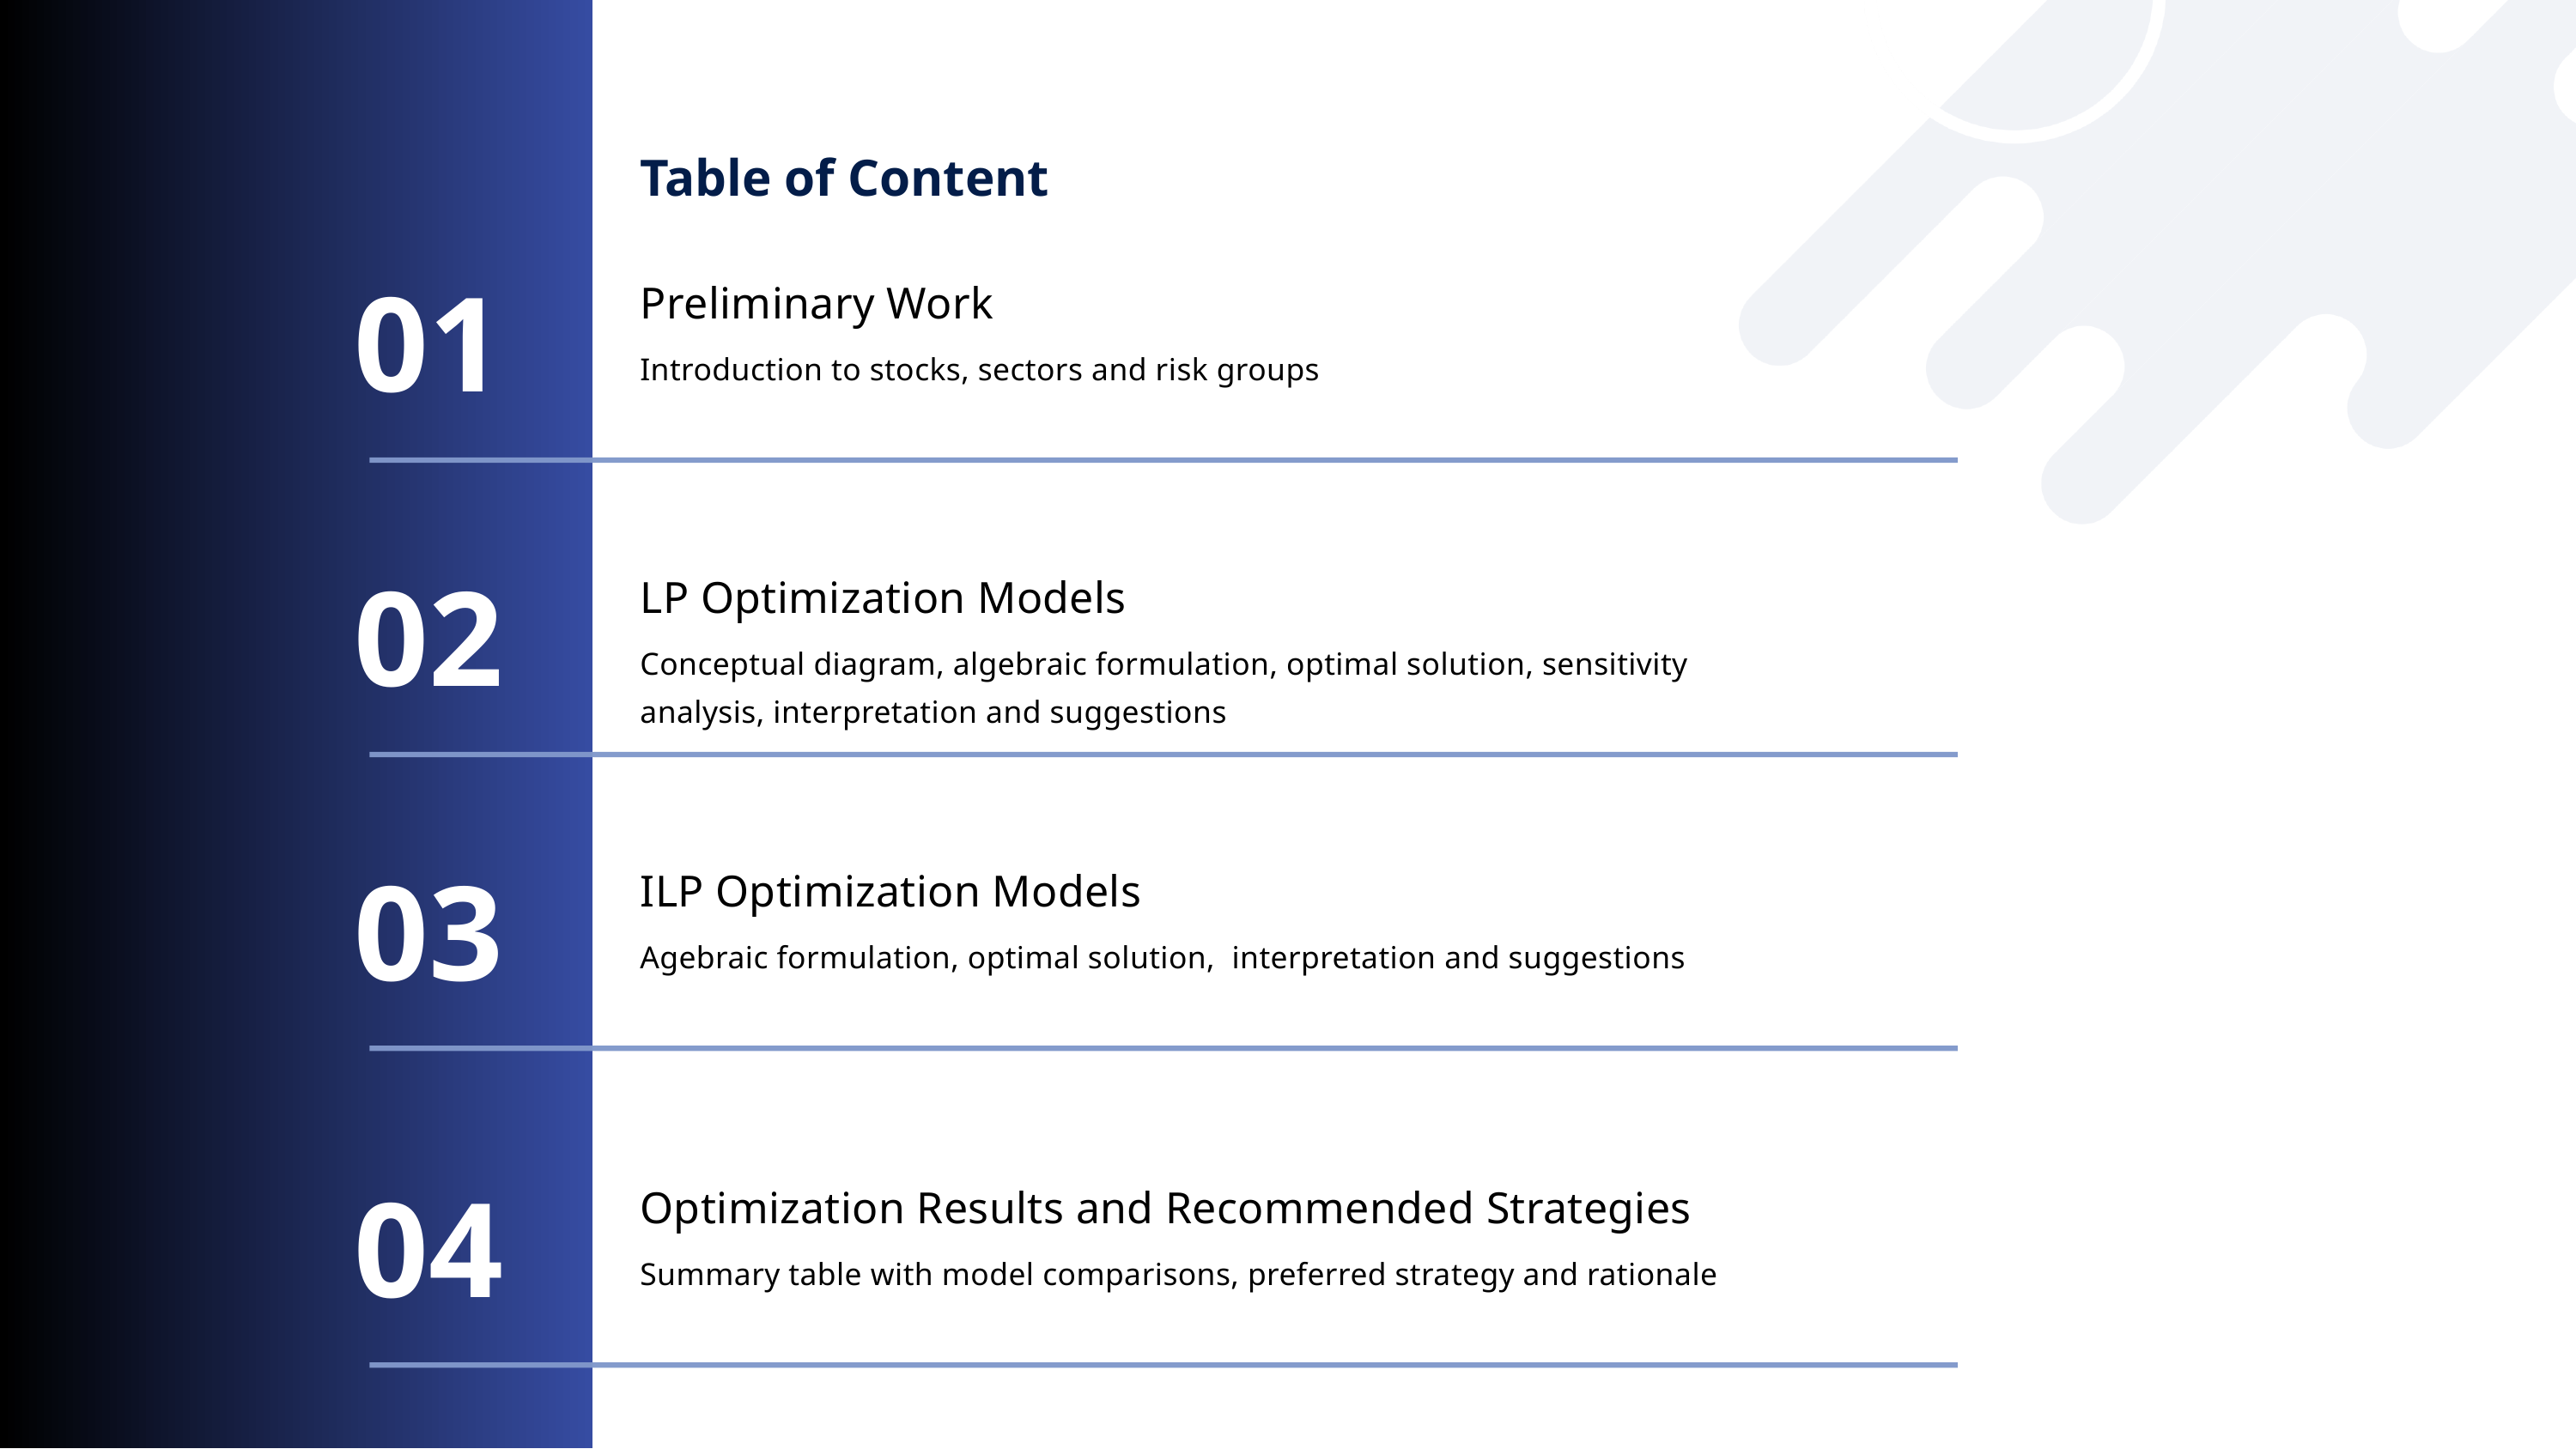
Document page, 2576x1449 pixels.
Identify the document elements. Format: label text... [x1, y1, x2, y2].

text_box Conceptual diagram, algebraic formulation, optimal solution, sensitivity analysis, interpretation and suggestions [640, 633, 1763, 730]
text_box Optimization Results and Recommended Strategies [640, 1172, 2119, 1233]
text_box Summary table with model comparisons, preferred strategy and rationale [640, 1244, 1763, 1292]
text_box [0, 0, 593, 1449]
text_box Introduction to stocks, sectors and risk groups [640, 338, 1763, 387]
text_box [1734, 0, 2576, 528]
text_box LP Optimization Models [640, 561, 1285, 622]
text_box ILP Optimization Models [640, 855, 1285, 916]
text_box Table of Content [640, 143, 1958, 207]
text_box Preliminary Work [640, 267, 1285, 328]
text_box Agebraic formulation, optimal solution, interpretation and suggestions [640, 927, 1763, 975]
